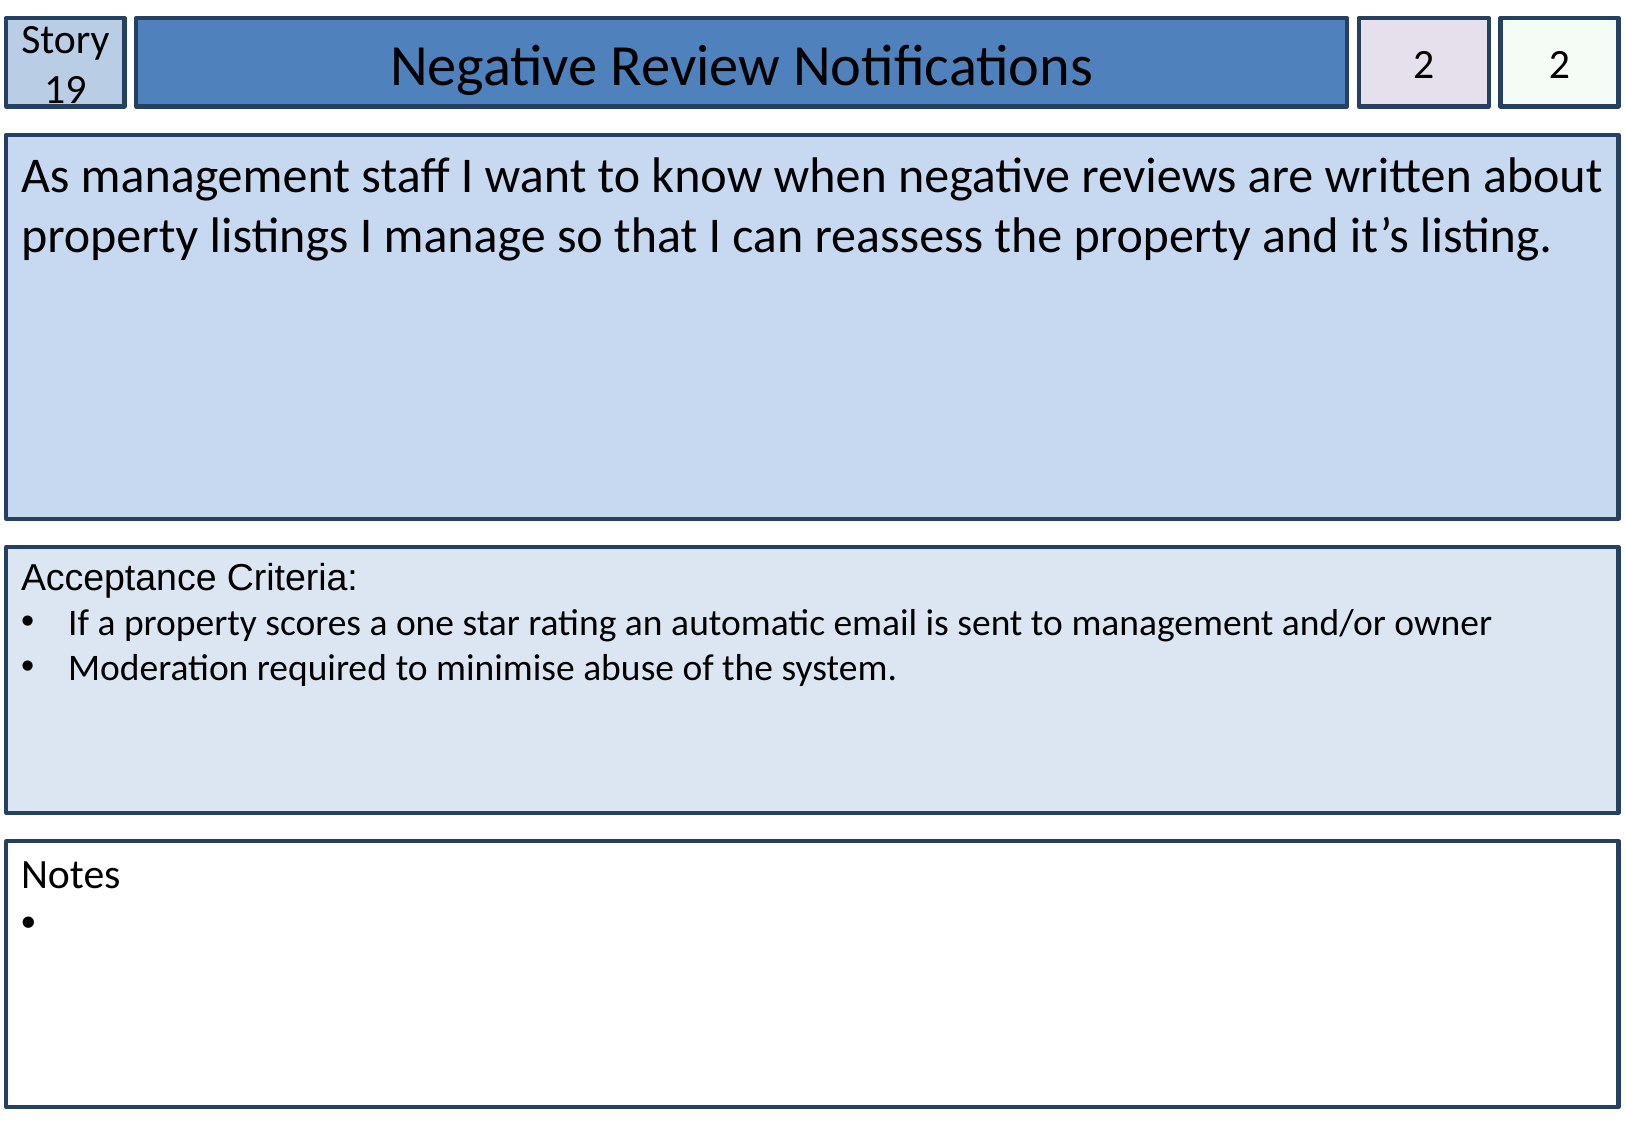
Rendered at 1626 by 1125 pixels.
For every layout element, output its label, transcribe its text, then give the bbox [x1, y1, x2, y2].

text_box 2 [1357, 16, 1491, 109]
text_box Notes [4, 839, 1621, 1109]
text_box Story 19 [4, 16, 127, 109]
text_box As management staff I want to know when negative reviews are written about property listings I manage so that I can reassess the property and it’s listing. [4, 133, 1621, 521]
text_box Acceptance Criteria: If a property scores a one star rating an automatic email is sent to management and/or owner Moderation required to minimise abuse of the system. [4, 545, 1621, 815]
text_box Negative Review Notifications [134, 16, 1349, 109]
text_box 2 [1498, 16, 1621, 109]
